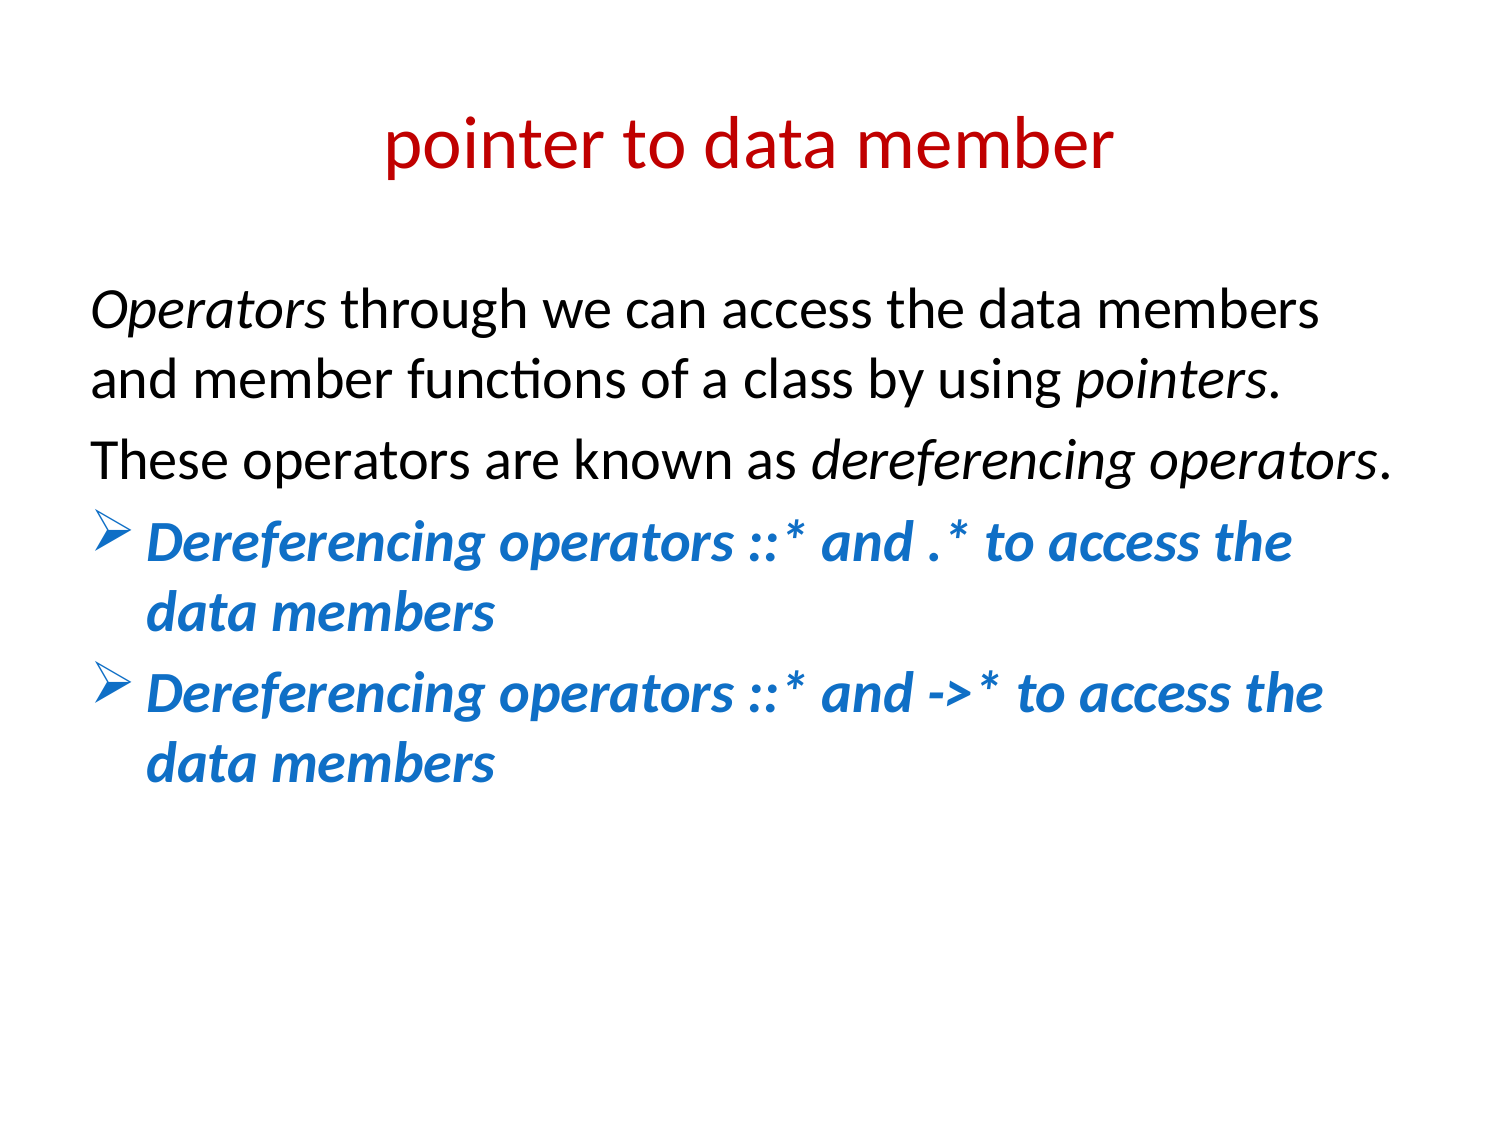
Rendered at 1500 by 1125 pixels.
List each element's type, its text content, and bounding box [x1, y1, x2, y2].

list Operators through we can access the data members and member functions of a class by using pointers. These operators are known as dereferencing operators. Dereferencing operators ::* and .* to access the data members Dereferencing operators ::* and ->* to access the data members [75, 262, 1425, 1005]
title pointer to data member [75, 45, 1425, 233]
